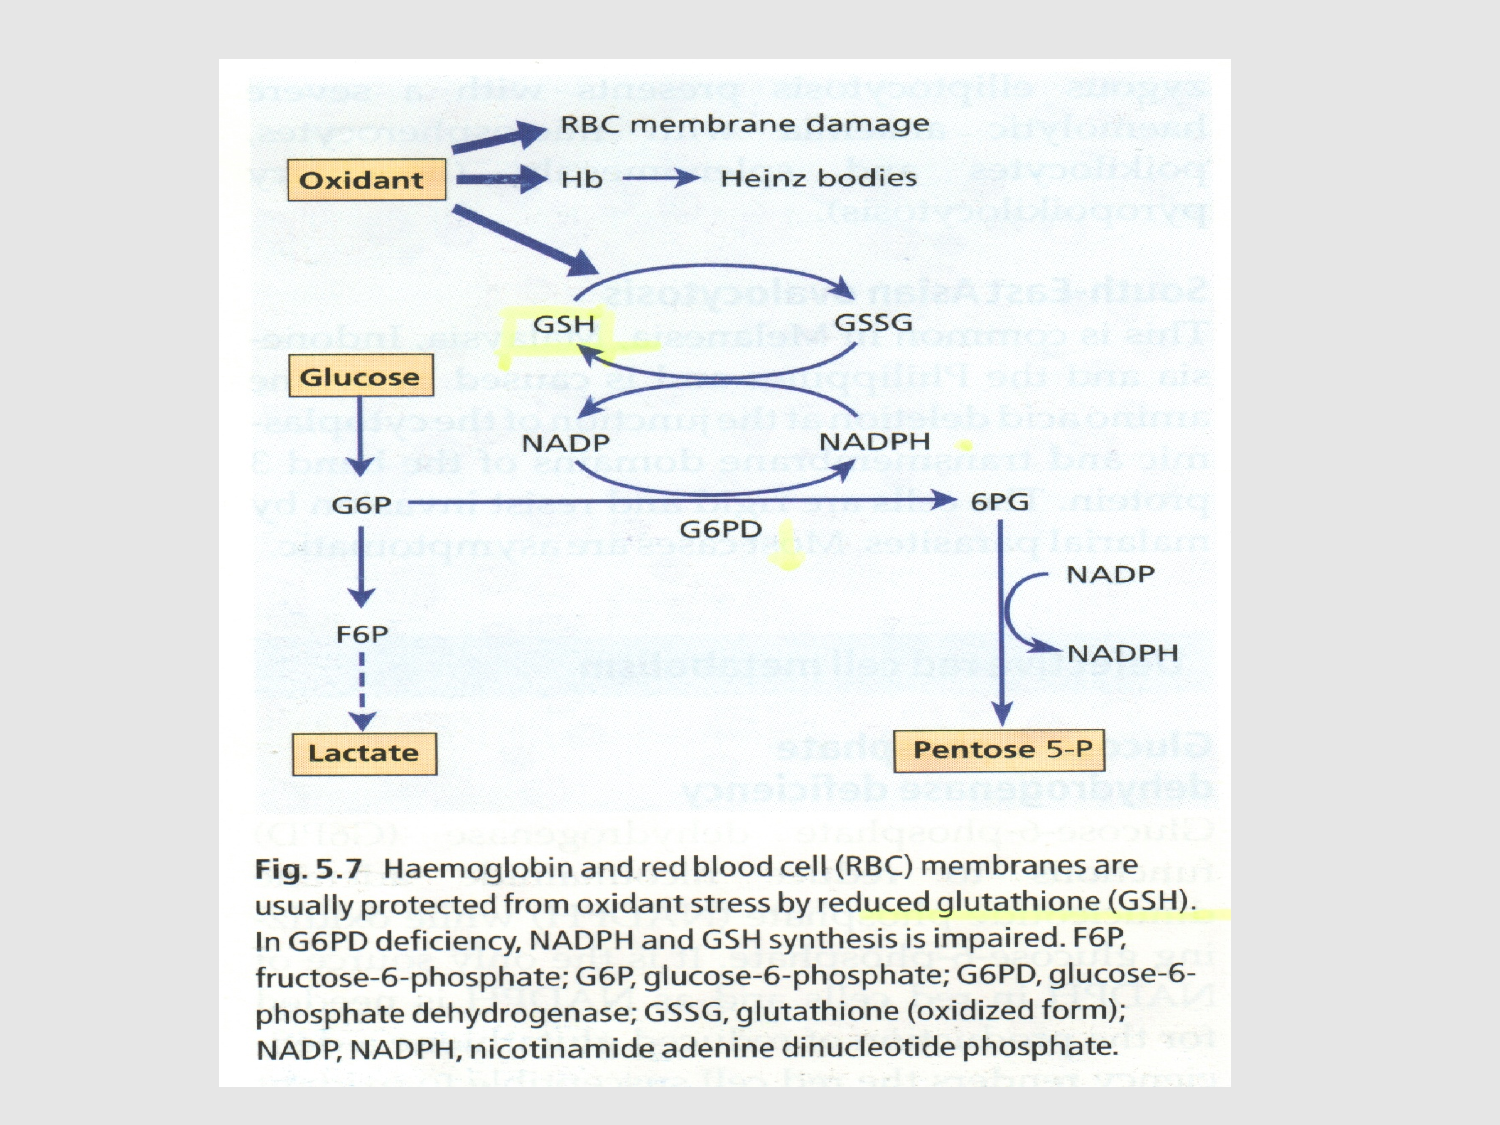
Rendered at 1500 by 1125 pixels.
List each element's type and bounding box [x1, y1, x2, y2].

list [219, 59, 1231, 1087]
